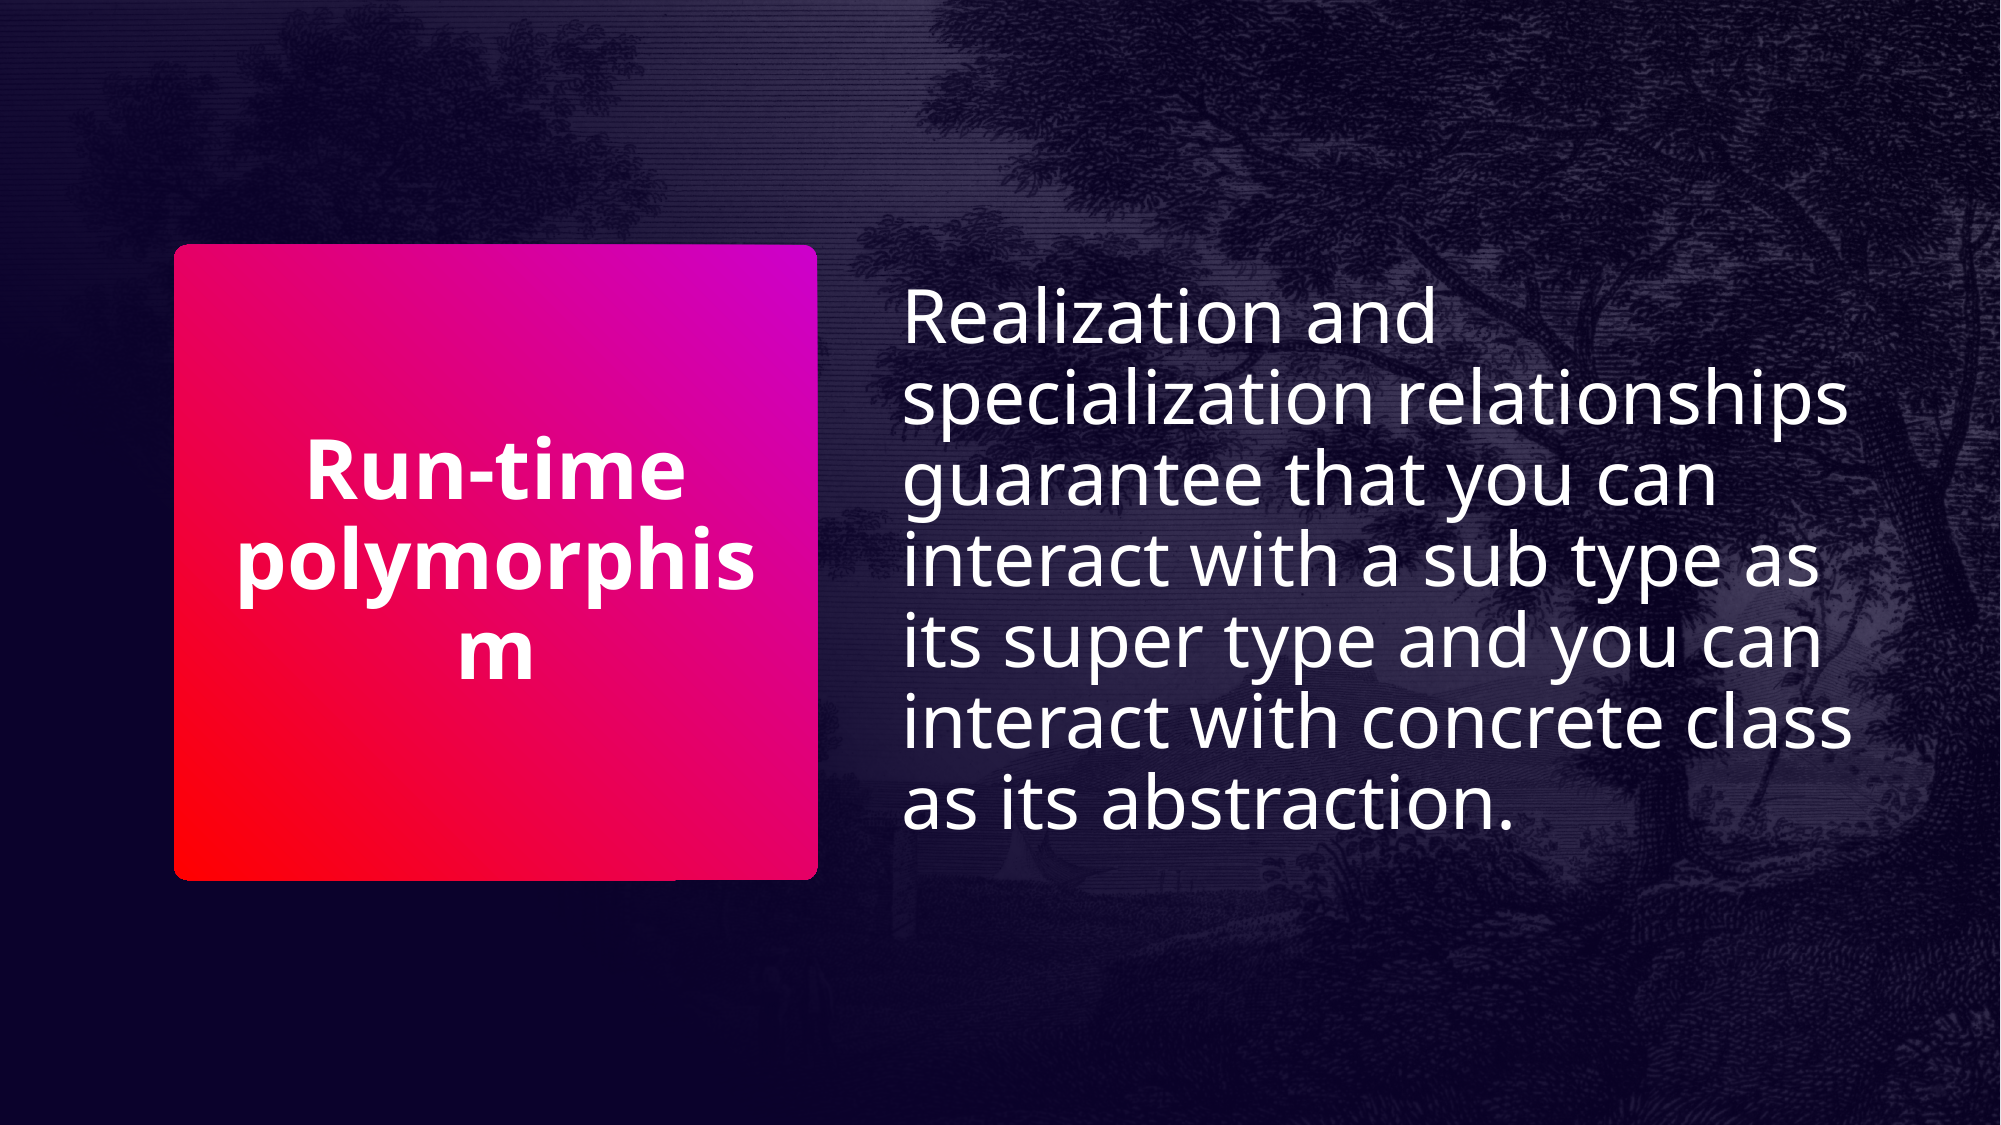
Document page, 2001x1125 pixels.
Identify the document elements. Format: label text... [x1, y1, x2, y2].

list Realization and specialization relationships guarantee that you can interact with a sub type as its super type and you can interact with concrete class as its abstraction. [886, 142, 1875, 983]
title Run-time polymorphism [199, 279, 793, 846]
